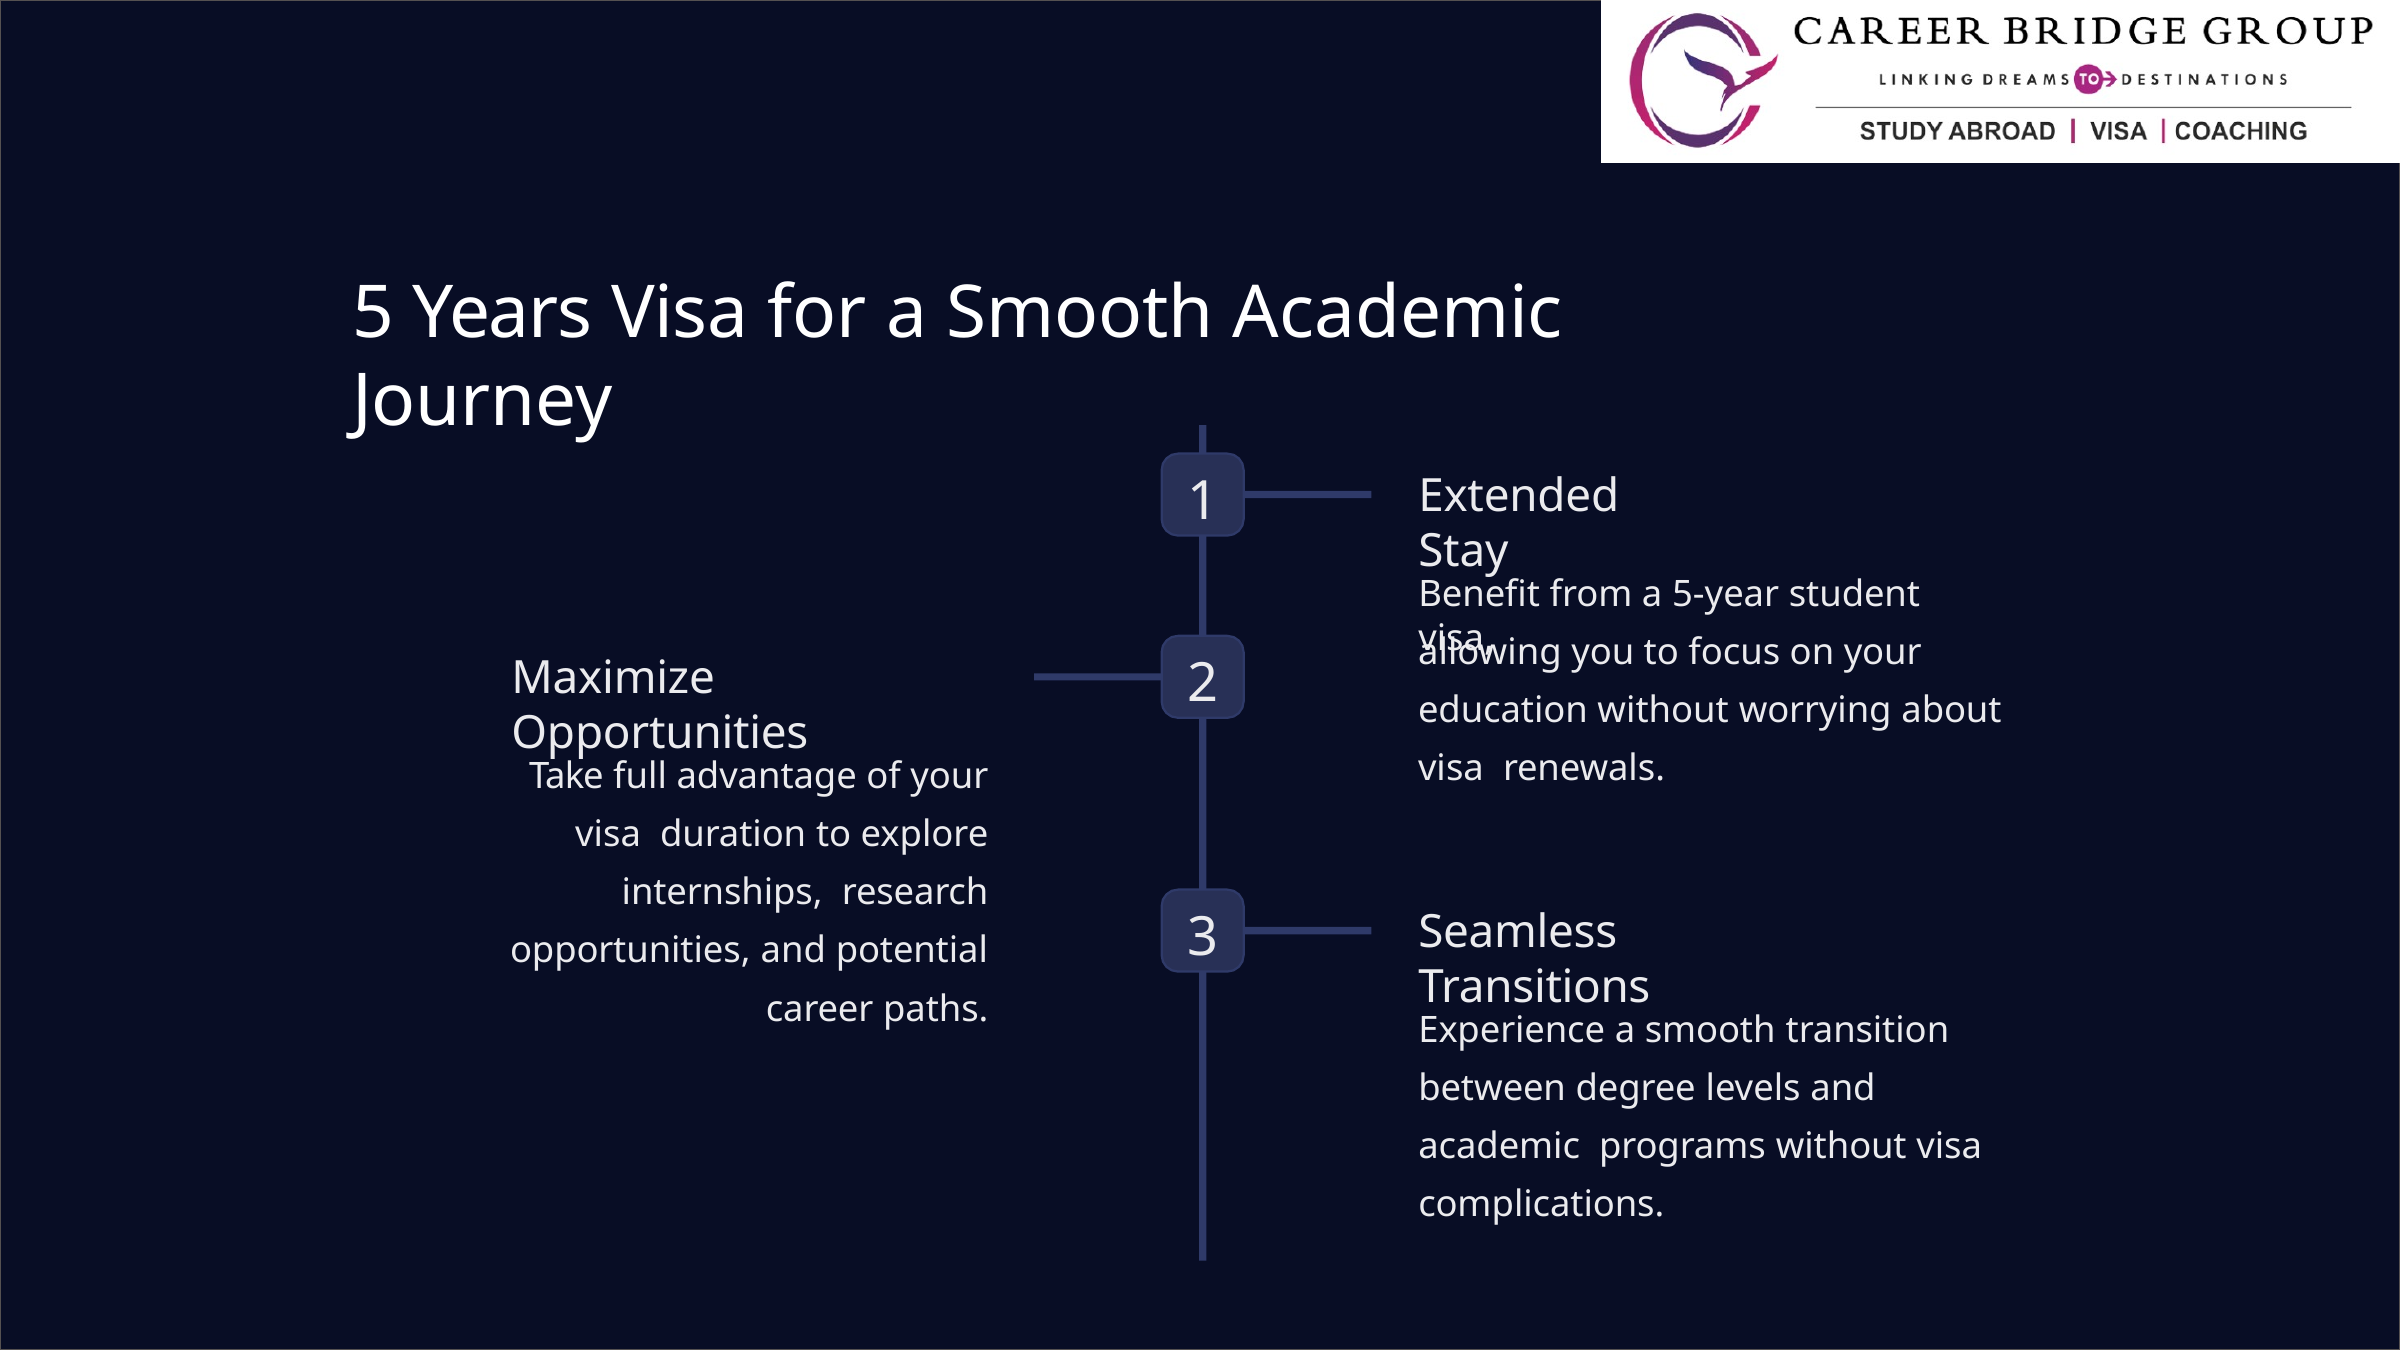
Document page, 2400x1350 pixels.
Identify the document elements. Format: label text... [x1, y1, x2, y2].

text_box Seamless Transitions [1416, 899, 1854, 989]
text_box Benefit from a 5-year student visa, [1416, 567, 1977, 611]
text_box allowing you to focus on your education without worrying about visa renewals. [1416, 611, 2030, 788]
picture [1601, 0, 2400, 163]
text_box Take full advantage of your visa duration to explore internships, research opportunities, and potential career paths. [394, 735, 990, 1029]
text_box Extended Stay [1416, 463, 1717, 567]
text_box Experience a smooth transition between degree levels and academic programs without visa complications. [1416, 989, 2023, 1224]
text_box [1160, 424, 1372, 887]
text_box Maximize Opportunities [509, 645, 990, 735]
title 5 Years Visa for a Smooth Academic Journey [350, 262, 1813, 490]
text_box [1160, 888, 1372, 974]
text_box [1160, 979, 1372, 1261]
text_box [1033, 634, 1246, 720]
